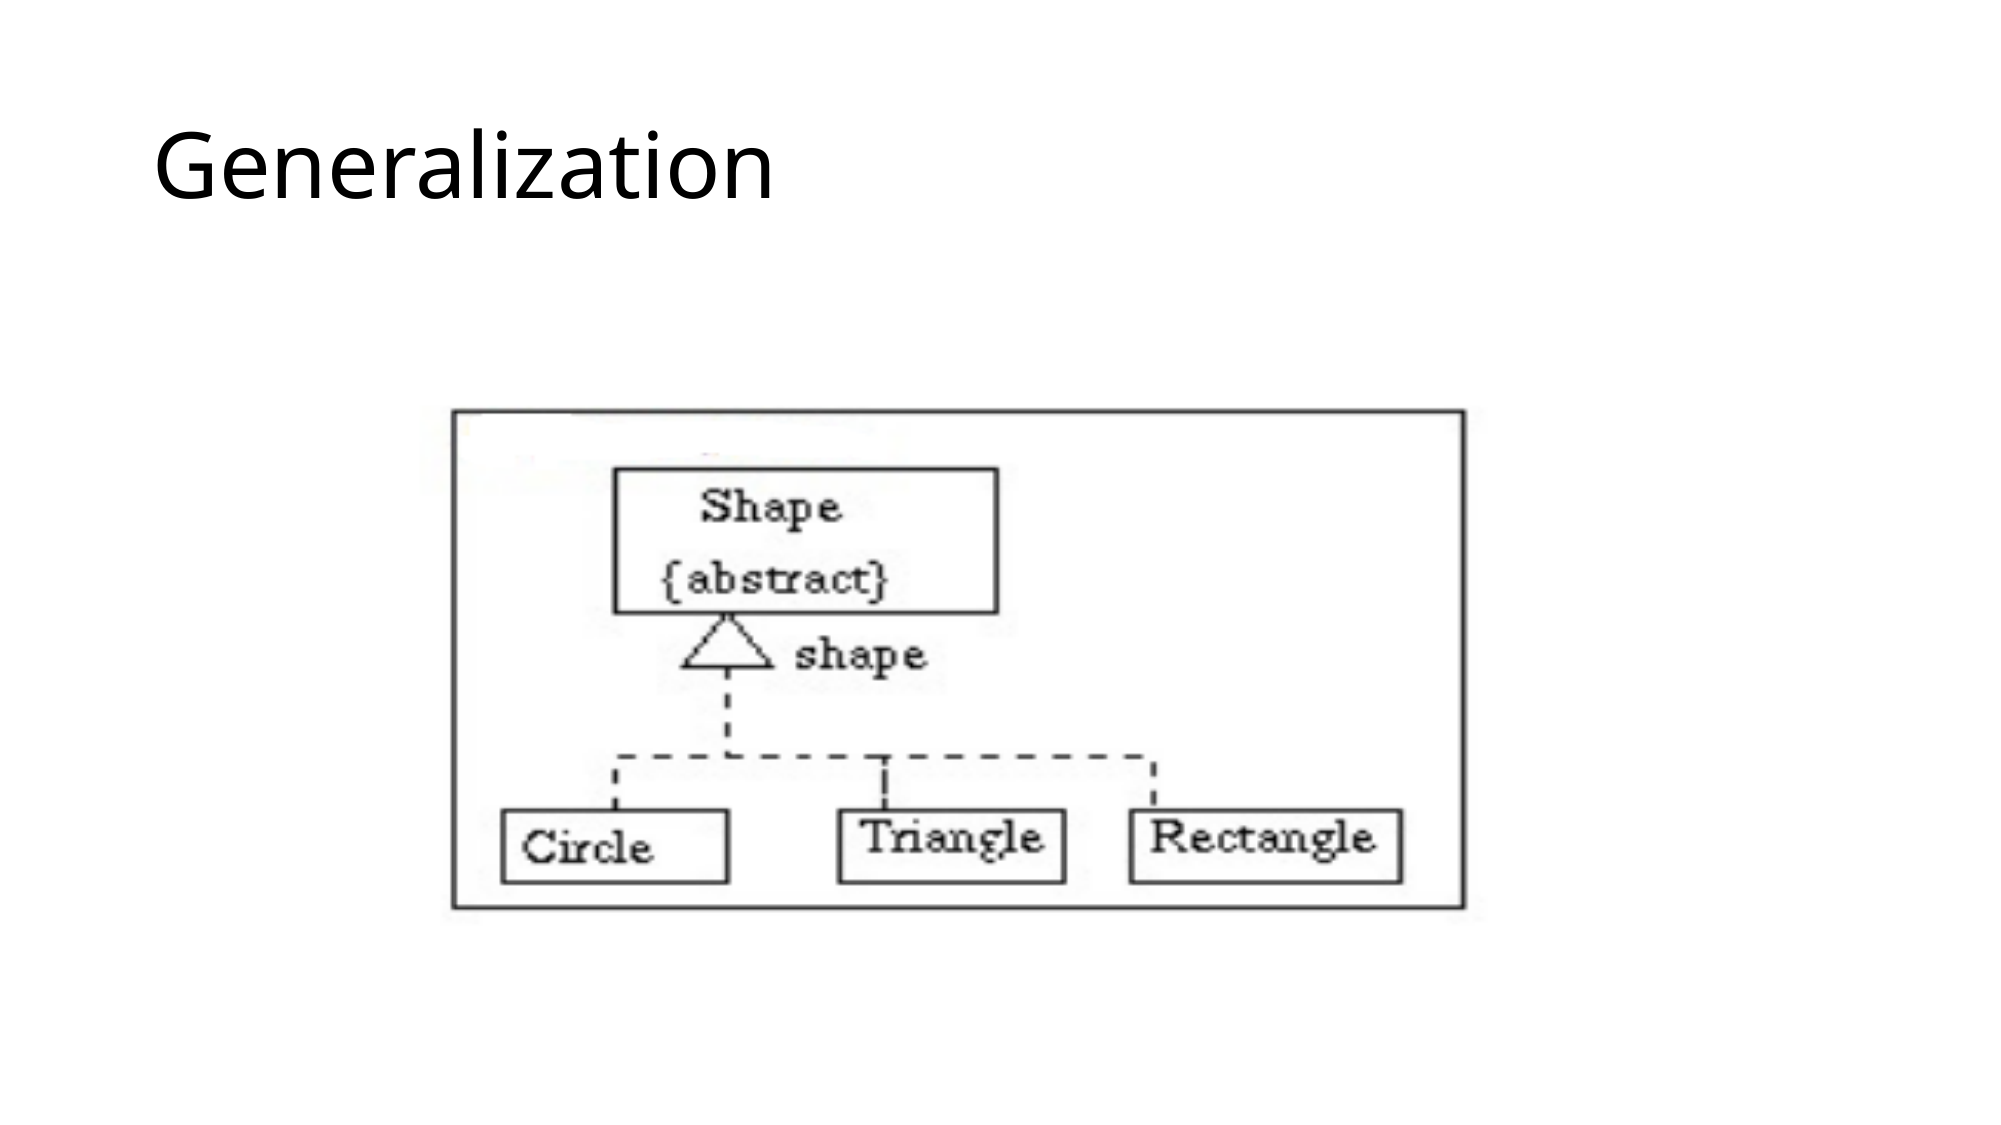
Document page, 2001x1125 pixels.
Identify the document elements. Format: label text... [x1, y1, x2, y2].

title Generalization [137, 59, 1863, 278]
picture [415, 387, 1524, 940]
